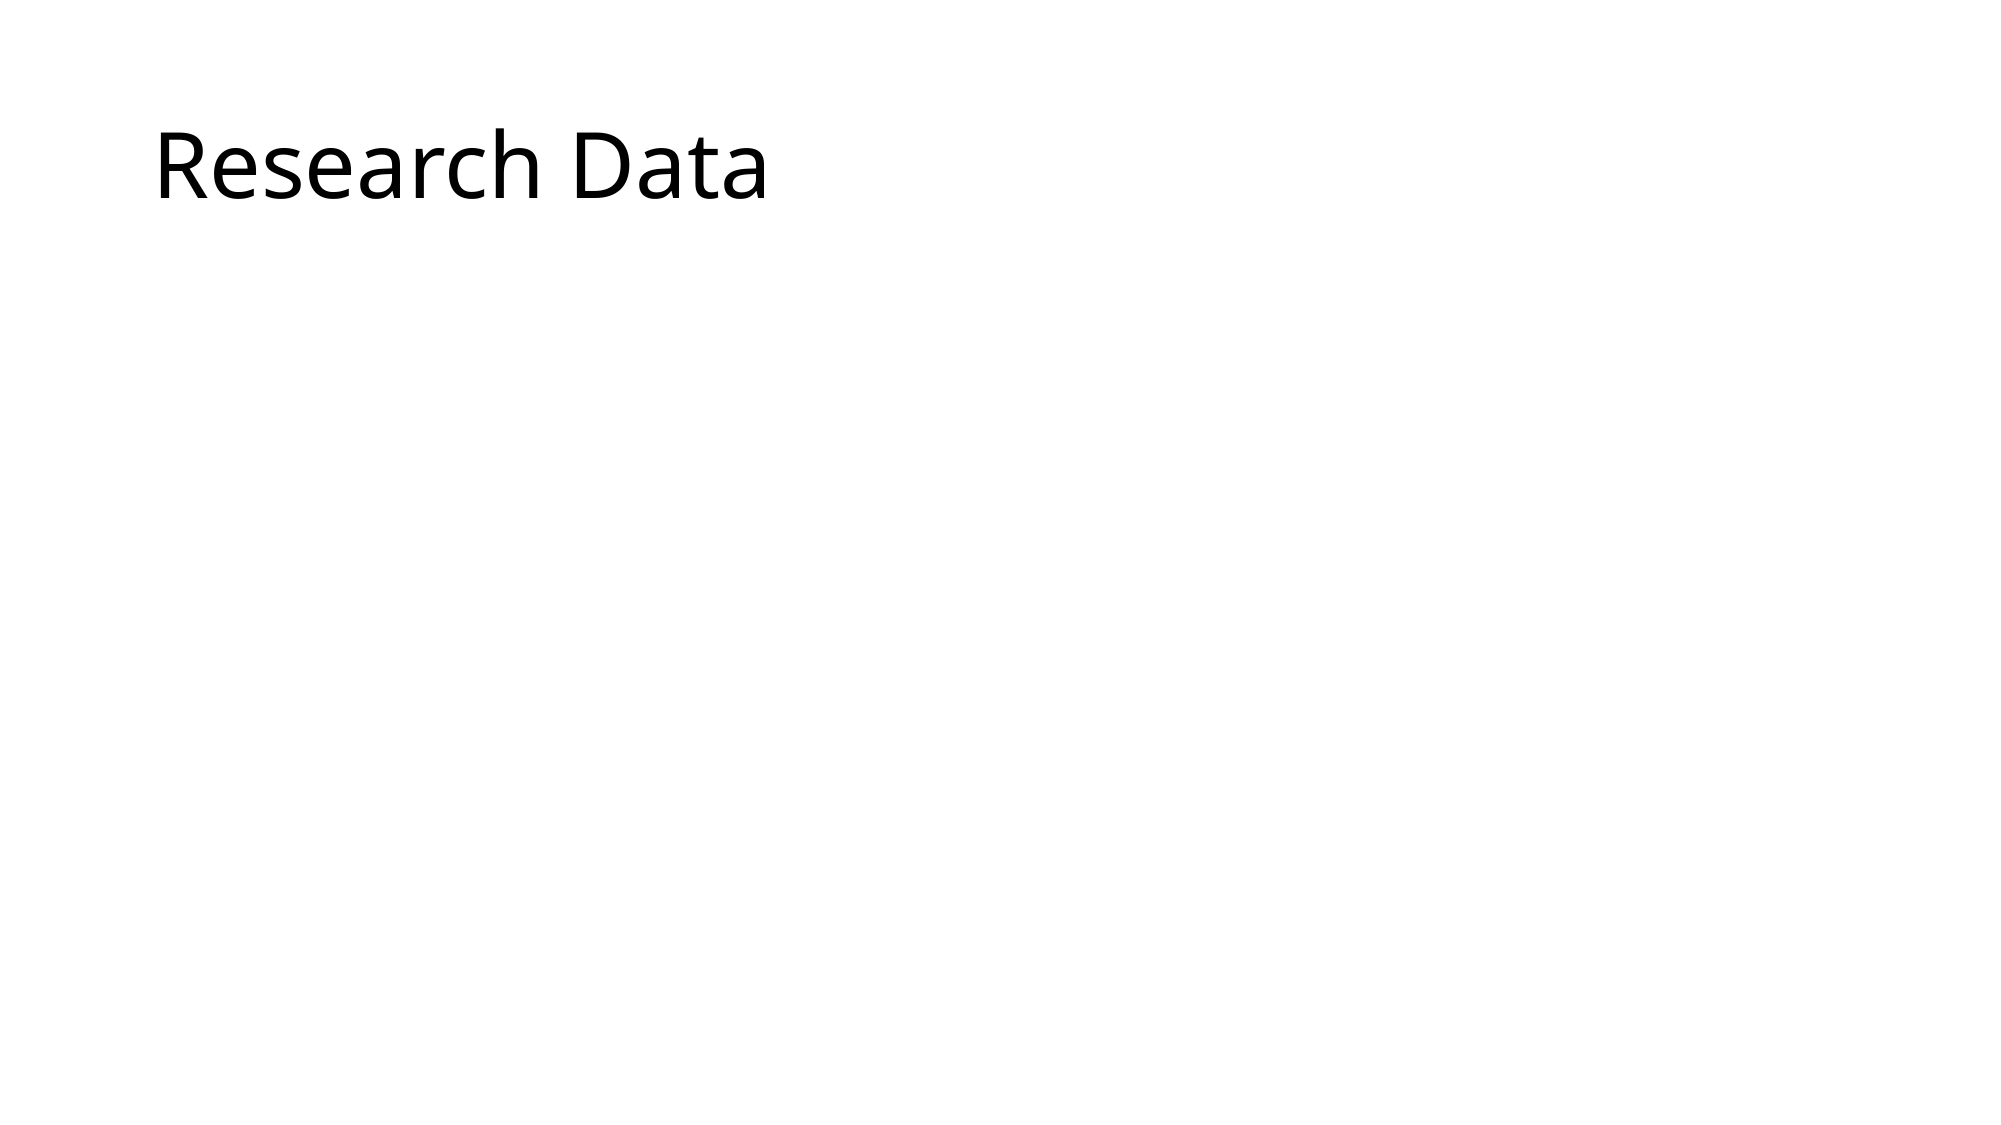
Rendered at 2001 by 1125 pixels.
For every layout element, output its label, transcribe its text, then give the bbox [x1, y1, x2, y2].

title Research Data [137, 59, 1863, 278]
